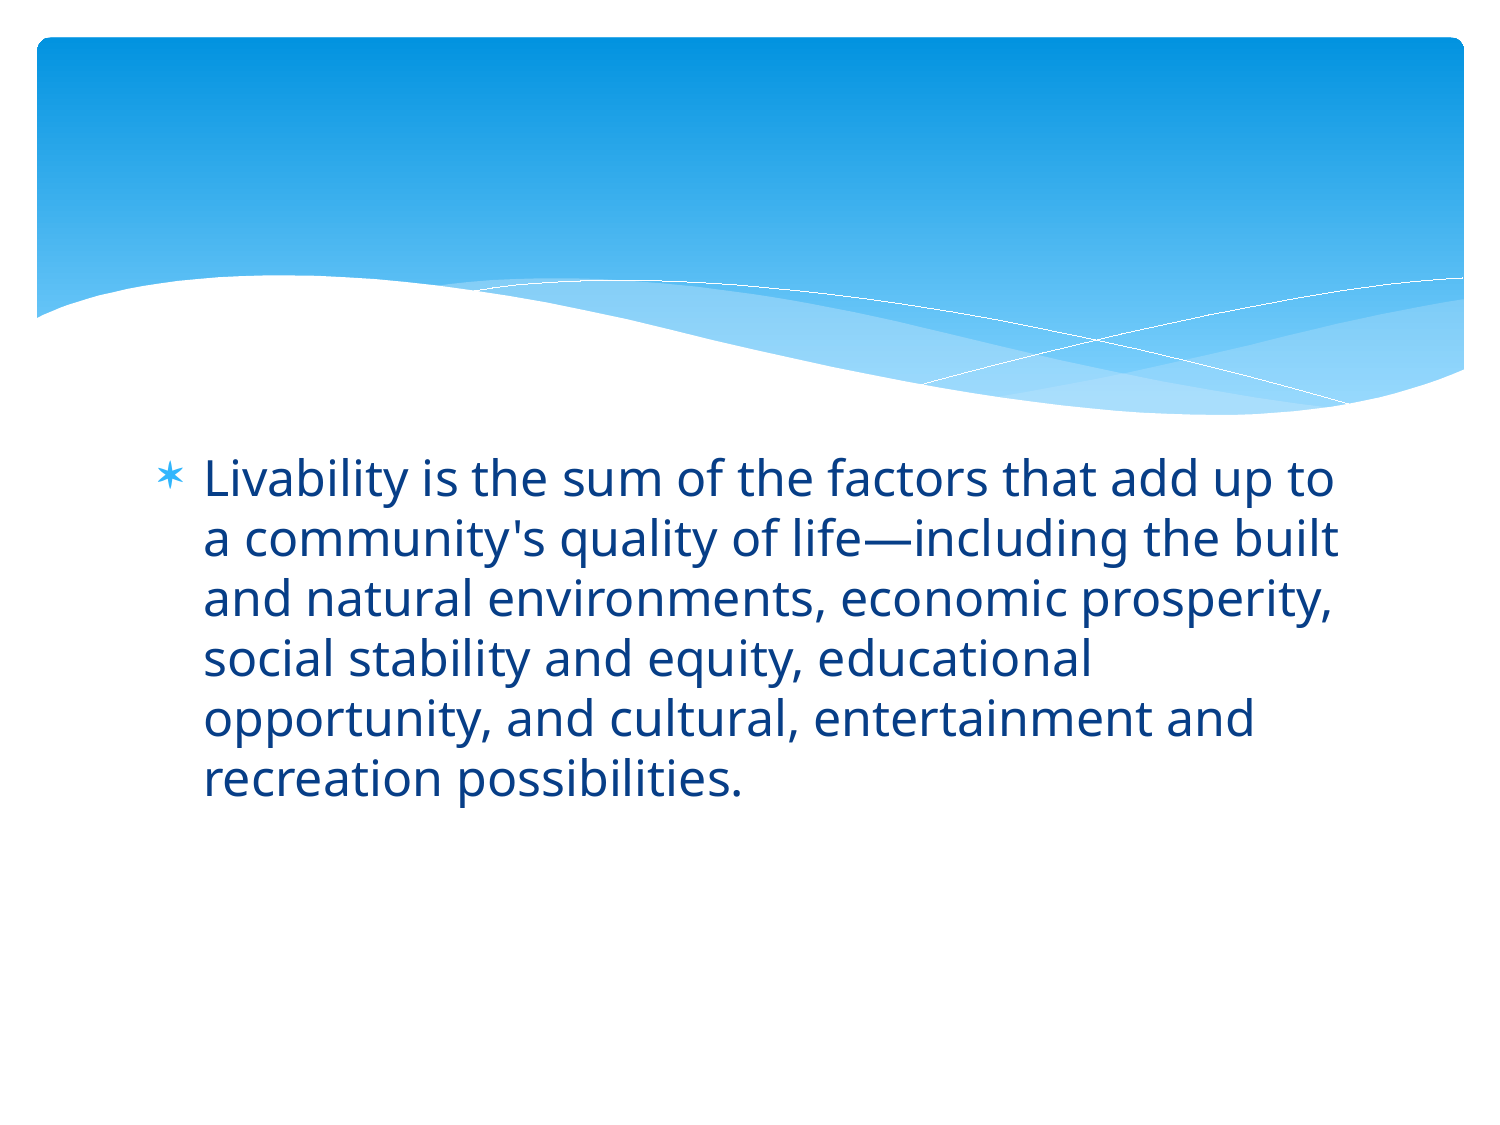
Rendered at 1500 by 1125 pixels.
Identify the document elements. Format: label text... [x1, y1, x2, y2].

list Livability is the sum of the factors that add up to a community's quality of life—including the built and natural environments, economic prosperity, social stability and equity, educational opportunity, and cultural, entertainment and recreation possibilities. [143, 438, 1359, 1005]
